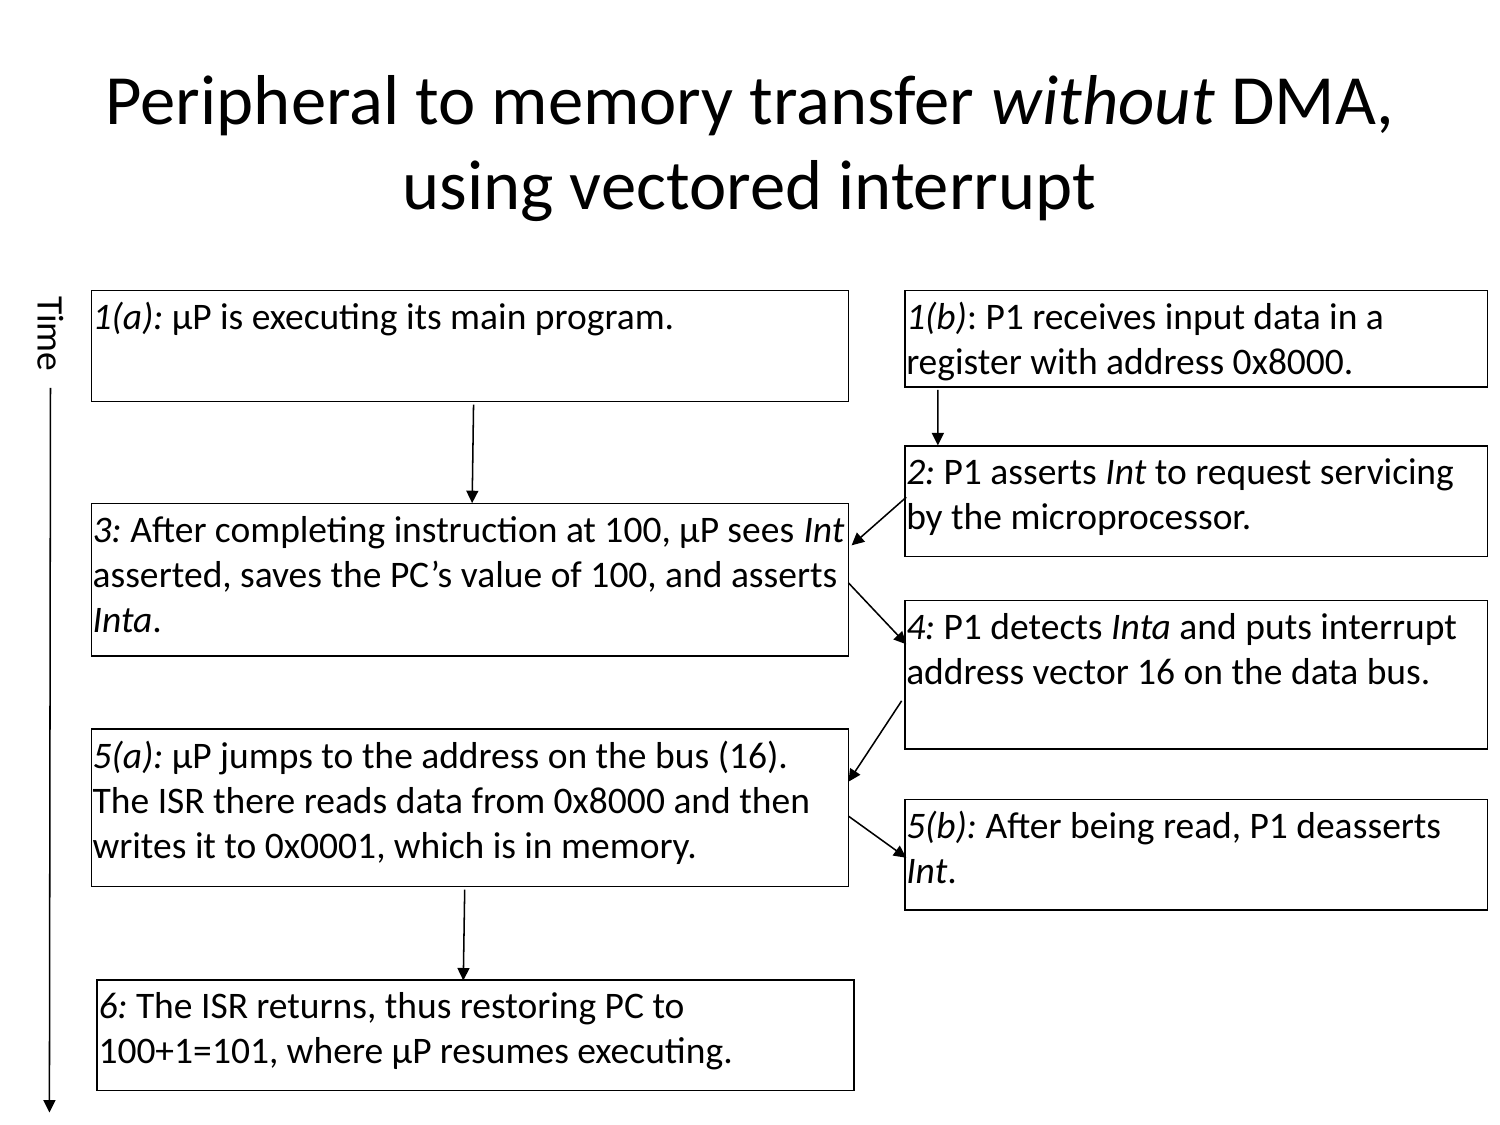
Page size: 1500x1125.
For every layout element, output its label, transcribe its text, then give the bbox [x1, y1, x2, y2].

title Peripheral to memory transfer without DMA, using vectored interrupt [75, 45, 1425, 233]
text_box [24, 290, 1488, 1113]
